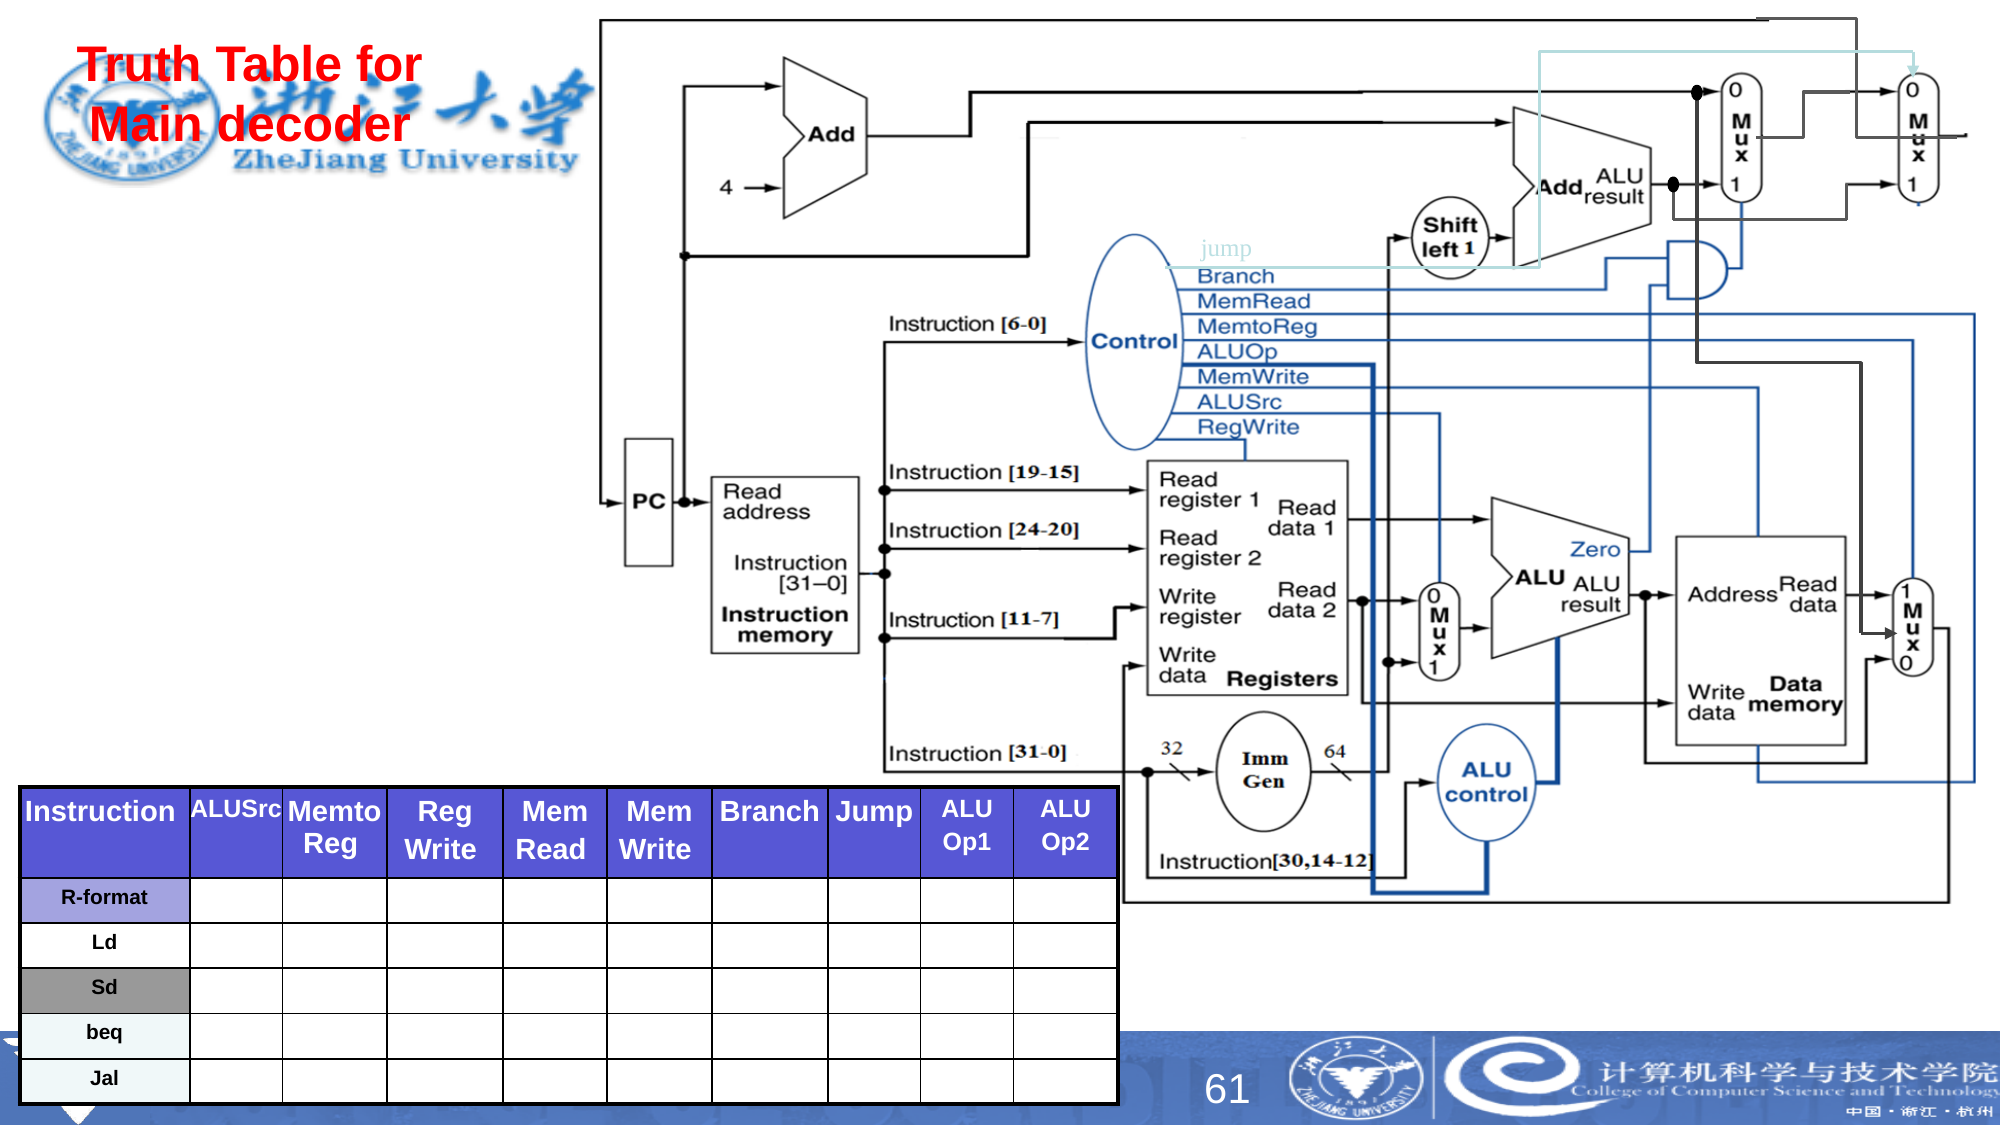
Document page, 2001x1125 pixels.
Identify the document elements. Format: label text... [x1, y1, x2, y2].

table_cell [713, 924, 827, 967]
table_cell [608, 1014, 711, 1058]
table_header Instruction [22, 789, 189, 877]
table_cell [1014, 1014, 1116, 1058]
table_cell [283, 1014, 386, 1058]
table_cell [504, 924, 606, 967]
table_cell [388, 1060, 502, 1102]
table_cell [608, 924, 711, 967]
picture [31, 46, 598, 188]
table_cell [191, 924, 282, 967]
table_cell [829, 1060, 920, 1102]
table_cell [283, 924, 386, 967]
table_cell [608, 1060, 711, 1102]
table_cell [608, 914, 711, 922]
table_header Reg Write [388, 789, 502, 877]
picture [0, 1031, 2000, 1125]
table_cell [1014, 969, 1116, 1013]
table_header Mem Read [504, 789, 593, 877]
table_cell [713, 969, 827, 1013]
table_cell [1014, 1060, 1116, 1102]
table_cell [283, 879, 386, 922]
table_cell [829, 1014, 920, 1058]
table_cell [608, 969, 711, 1013]
table_cell Sd [22, 969, 189, 1013]
table_cell [388, 969, 502, 1013]
table_cell [191, 1060, 282, 1102]
table_cell beq [22, 1014, 189, 1058]
table_cell [504, 1014, 606, 1058]
table_cell [829, 969, 920, 1013]
table_cell [921, 1060, 1013, 1102]
table_cell [921, 969, 1013, 1013]
table_cell Ld [22, 924, 189, 967]
table_header MemtoReg [283, 789, 386, 877]
title Truth Table for Main decoder [19, 10, 481, 173]
table_cell [713, 1060, 827, 1102]
table_cell [388, 879, 502, 922]
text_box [598, 18, 1977, 906]
table_cell R-format [22, 879, 189, 922]
table_cell [504, 879, 606, 922]
table_cell [191, 879, 282, 922]
table_cell [388, 1014, 502, 1058]
table_header ALUSrc [191, 789, 282, 877]
table_cell [829, 924, 920, 967]
table_cell [504, 1060, 606, 1102]
table_cell [921, 914, 1013, 922]
table_cell [921, 1014, 1013, 1058]
table_cell [388, 924, 502, 967]
table_cell [829, 914, 920, 922]
table_cell [921, 924, 1013, 967]
table_cell [283, 1060, 386, 1102]
table_cell [283, 969, 386, 1013]
table_cell [713, 1014, 827, 1058]
table_cell [1014, 914, 1116, 922]
table_cell [713, 914, 827, 922]
table_cell Jal [22, 1060, 189, 1102]
table_cell [191, 969, 282, 1013]
table_cell [1014, 924, 1116, 967]
table_cell [504, 969, 606, 1013]
table_cell [191, 1014, 282, 1058]
